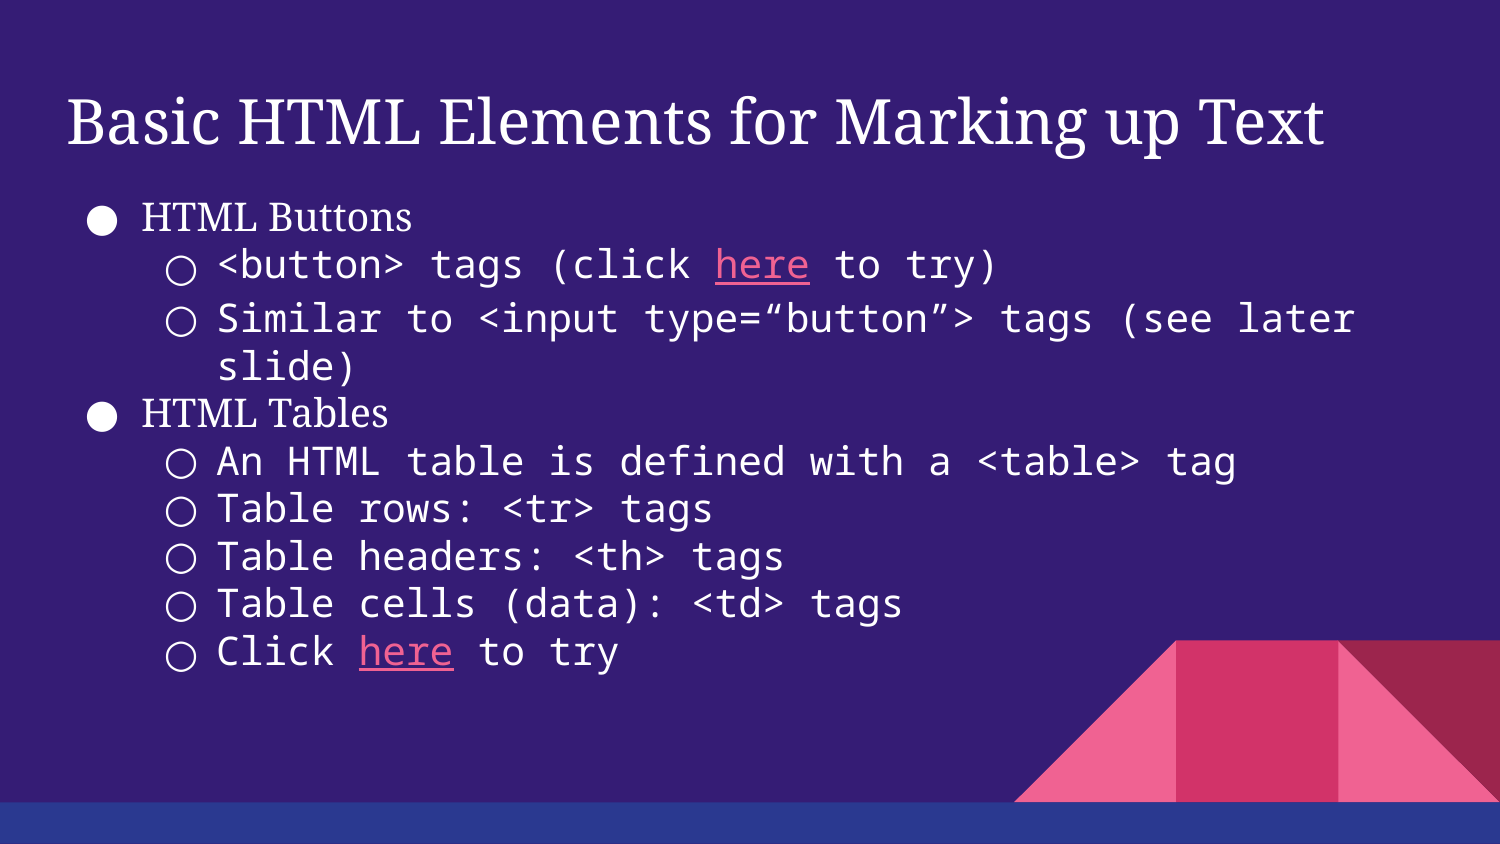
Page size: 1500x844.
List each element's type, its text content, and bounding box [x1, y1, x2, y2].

title Basic HTML Elements for Marking up Text [51, 67, 1449, 167]
list HTML Buttons <button> tags (click here to try) Similar to <input type=“button”> tags (see later slide) HTML Tables An HTML table is defined with a <table> tag Table rows: <tr> tags Table headers: <th> tags Table cells (data): <td> tags Click here to try [51, 176, 1449, 796]
